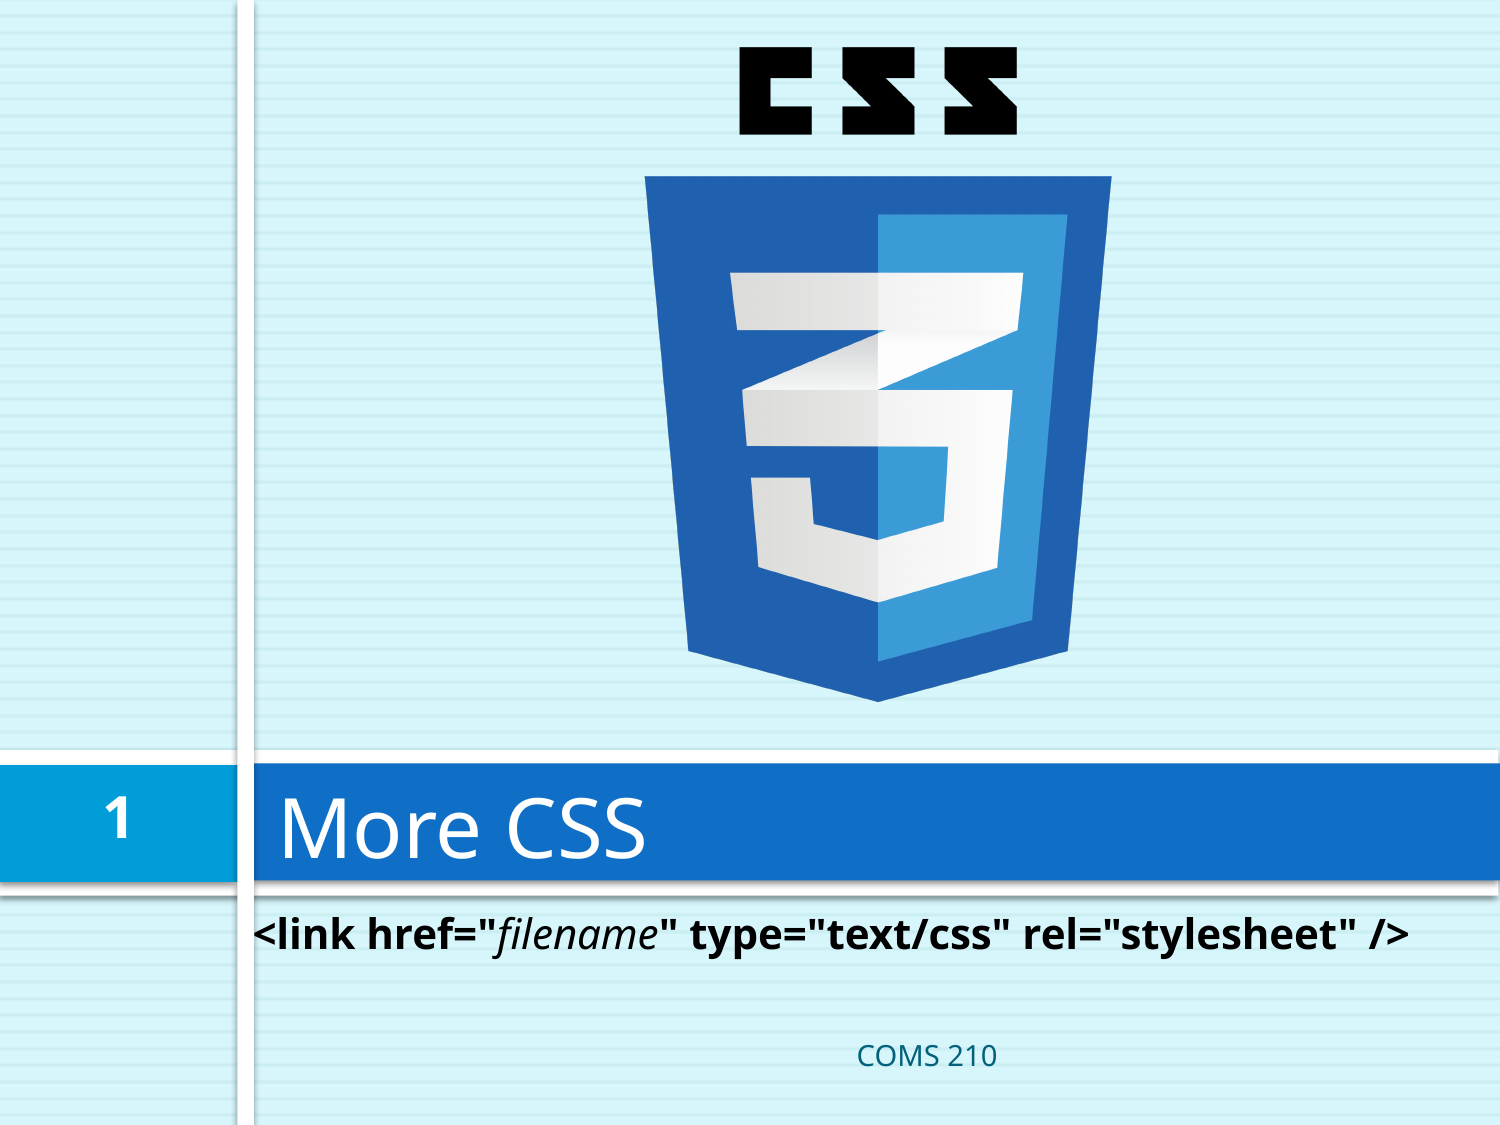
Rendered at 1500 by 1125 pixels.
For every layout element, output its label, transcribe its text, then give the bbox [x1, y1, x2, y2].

footer COMS 210 [262, 1025, 1013, 1085]
list <link href="filename" type="text/css" rel="stylesheet" /> [237, 899, 1500, 1001]
picture [502, 0, 1254, 750]
slide_number 1 [0, 765, 238, 875]
title More CSS [262, 749, 1463, 901]
